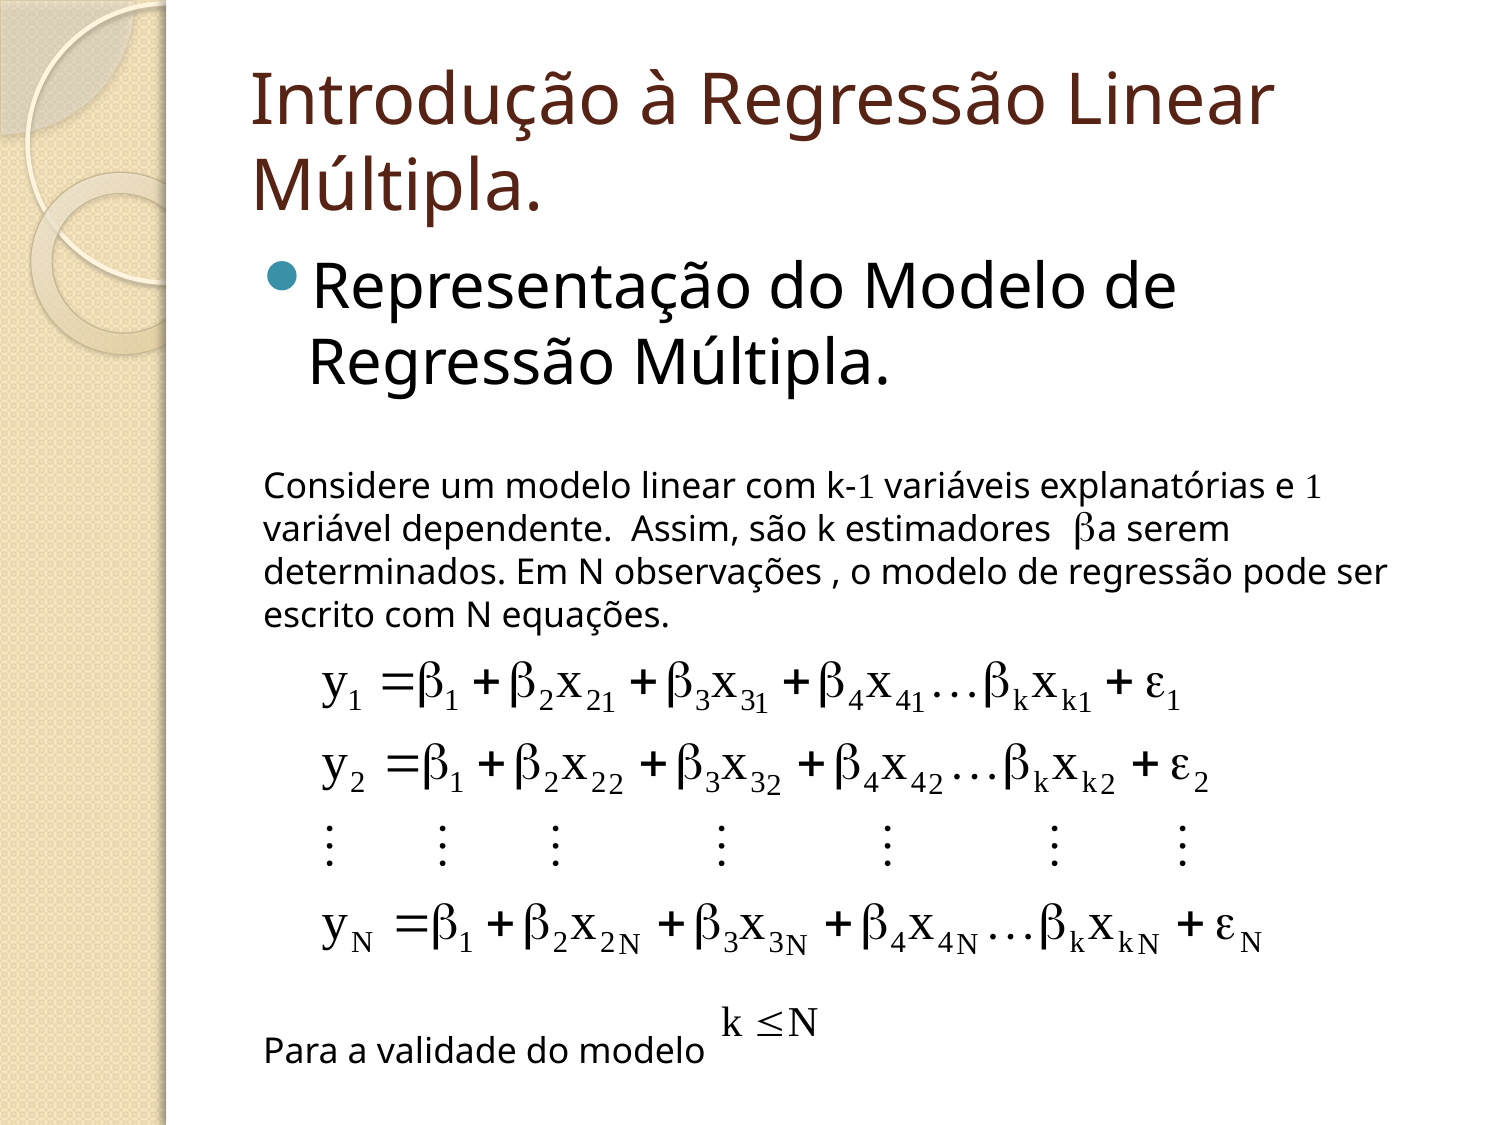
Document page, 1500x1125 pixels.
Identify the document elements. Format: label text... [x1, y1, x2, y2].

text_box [714, 997, 828, 1048]
title Introdução à Regressão Linear Múltipla. [235, 45, 1466, 233]
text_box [1068, 501, 1105, 560]
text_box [312, 644, 1274, 968]
list Representação do Modelo de Regressão Múltipla. Considere um modelo linear com k-1 variáveis explanatórias e 1 variável dependente. Assim, são k estimadores a serem determinados. Em N observações , o modelo de regressão pode ser escrito com N equações. Para a validade do modelo [235, 237, 1466, 1083]
